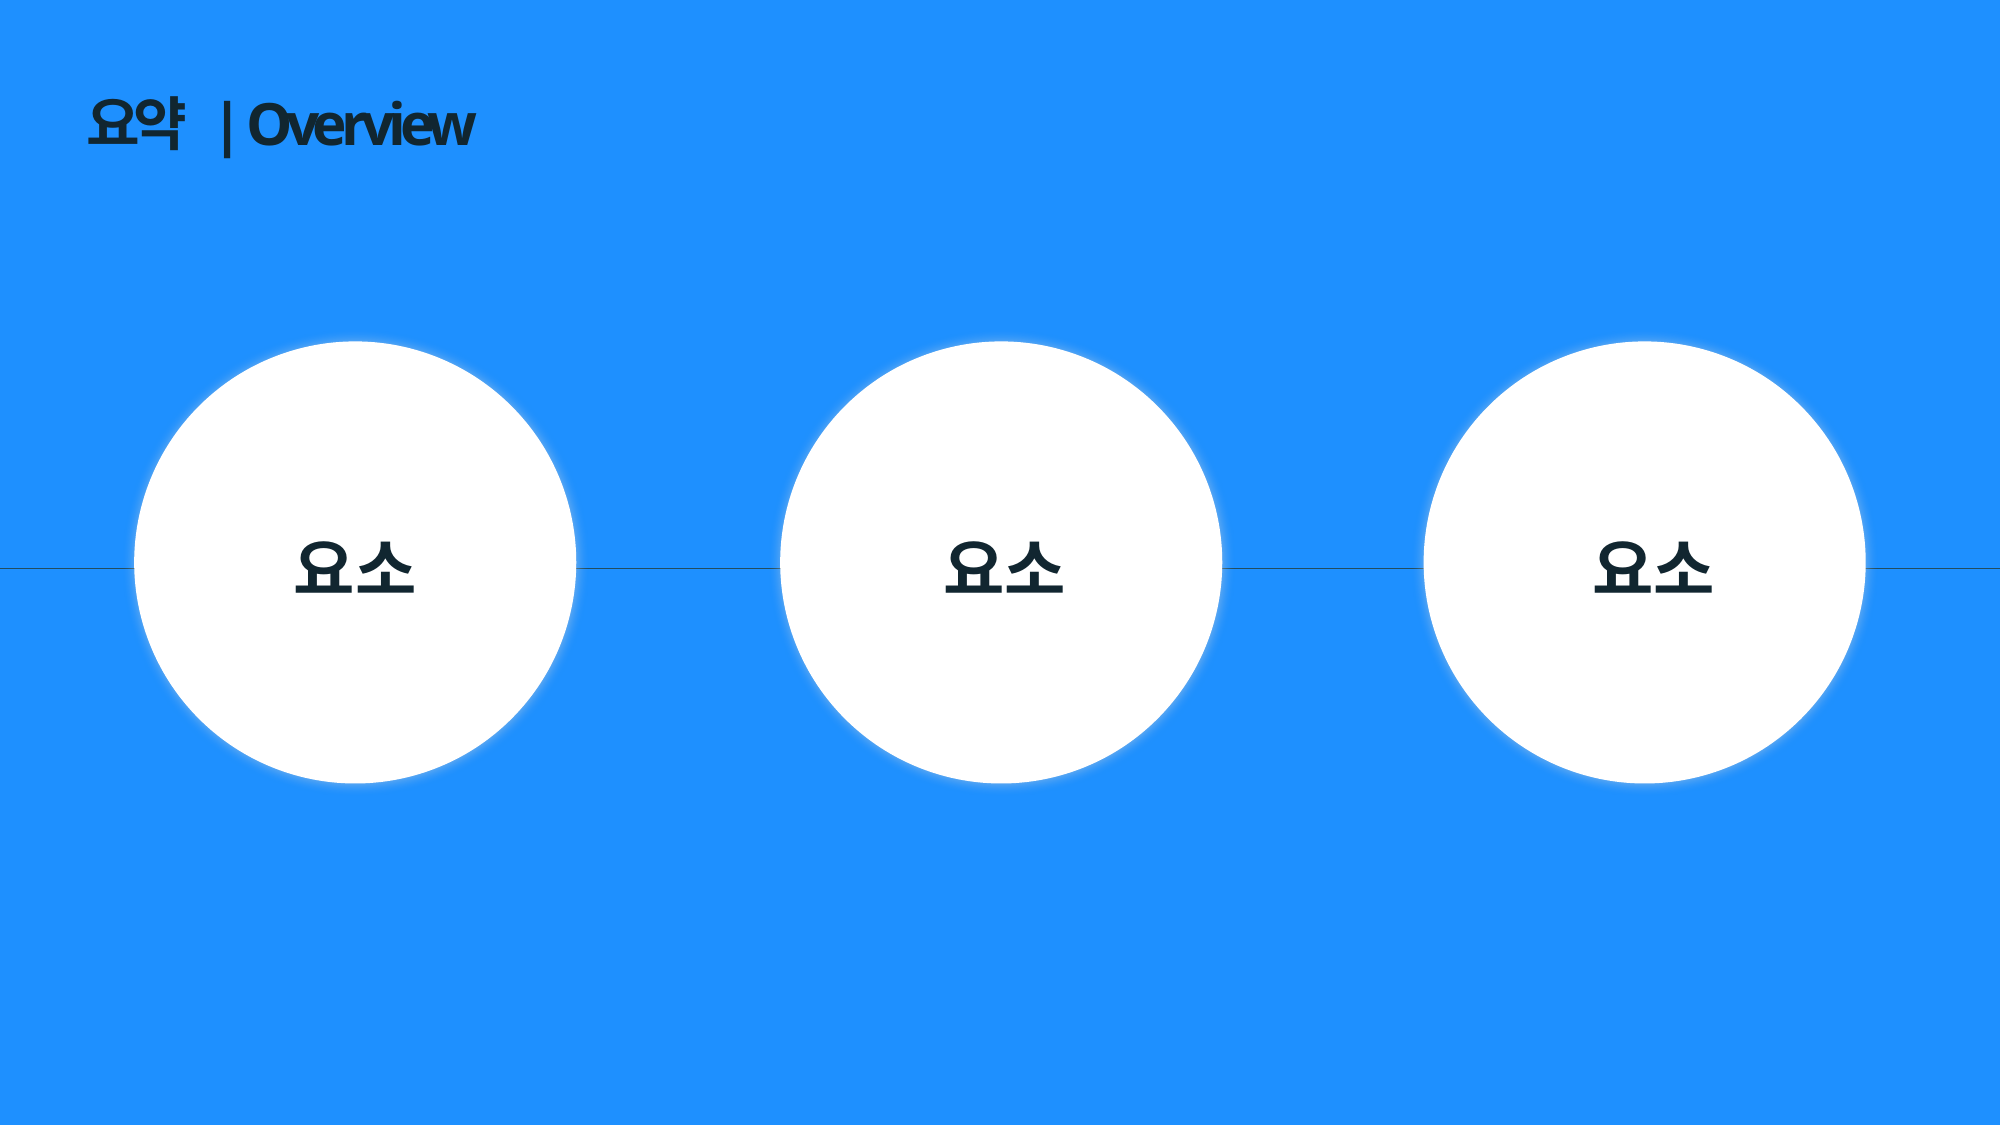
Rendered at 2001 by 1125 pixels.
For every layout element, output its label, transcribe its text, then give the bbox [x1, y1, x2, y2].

text_box 요소 [225, 520, 486, 568]
text_box 요소 [1523, 520, 1784, 568]
text_box [779, 340, 1224, 568]
text_box [133, 340, 578, 568]
text_box 요소 [874, 569, 1135, 616]
text_box 요소 [874, 520, 1135, 568]
text_box [1422, 569, 1867, 785]
text_box [779, 569, 1224, 785]
text_box 요소 [225, 569, 486, 616]
text_box [1422, 340, 1867, 568]
text_box 요약 | Overview [71, 79, 872, 165]
text_box [133, 569, 578, 785]
text_box 요소 [1523, 569, 1784, 616]
